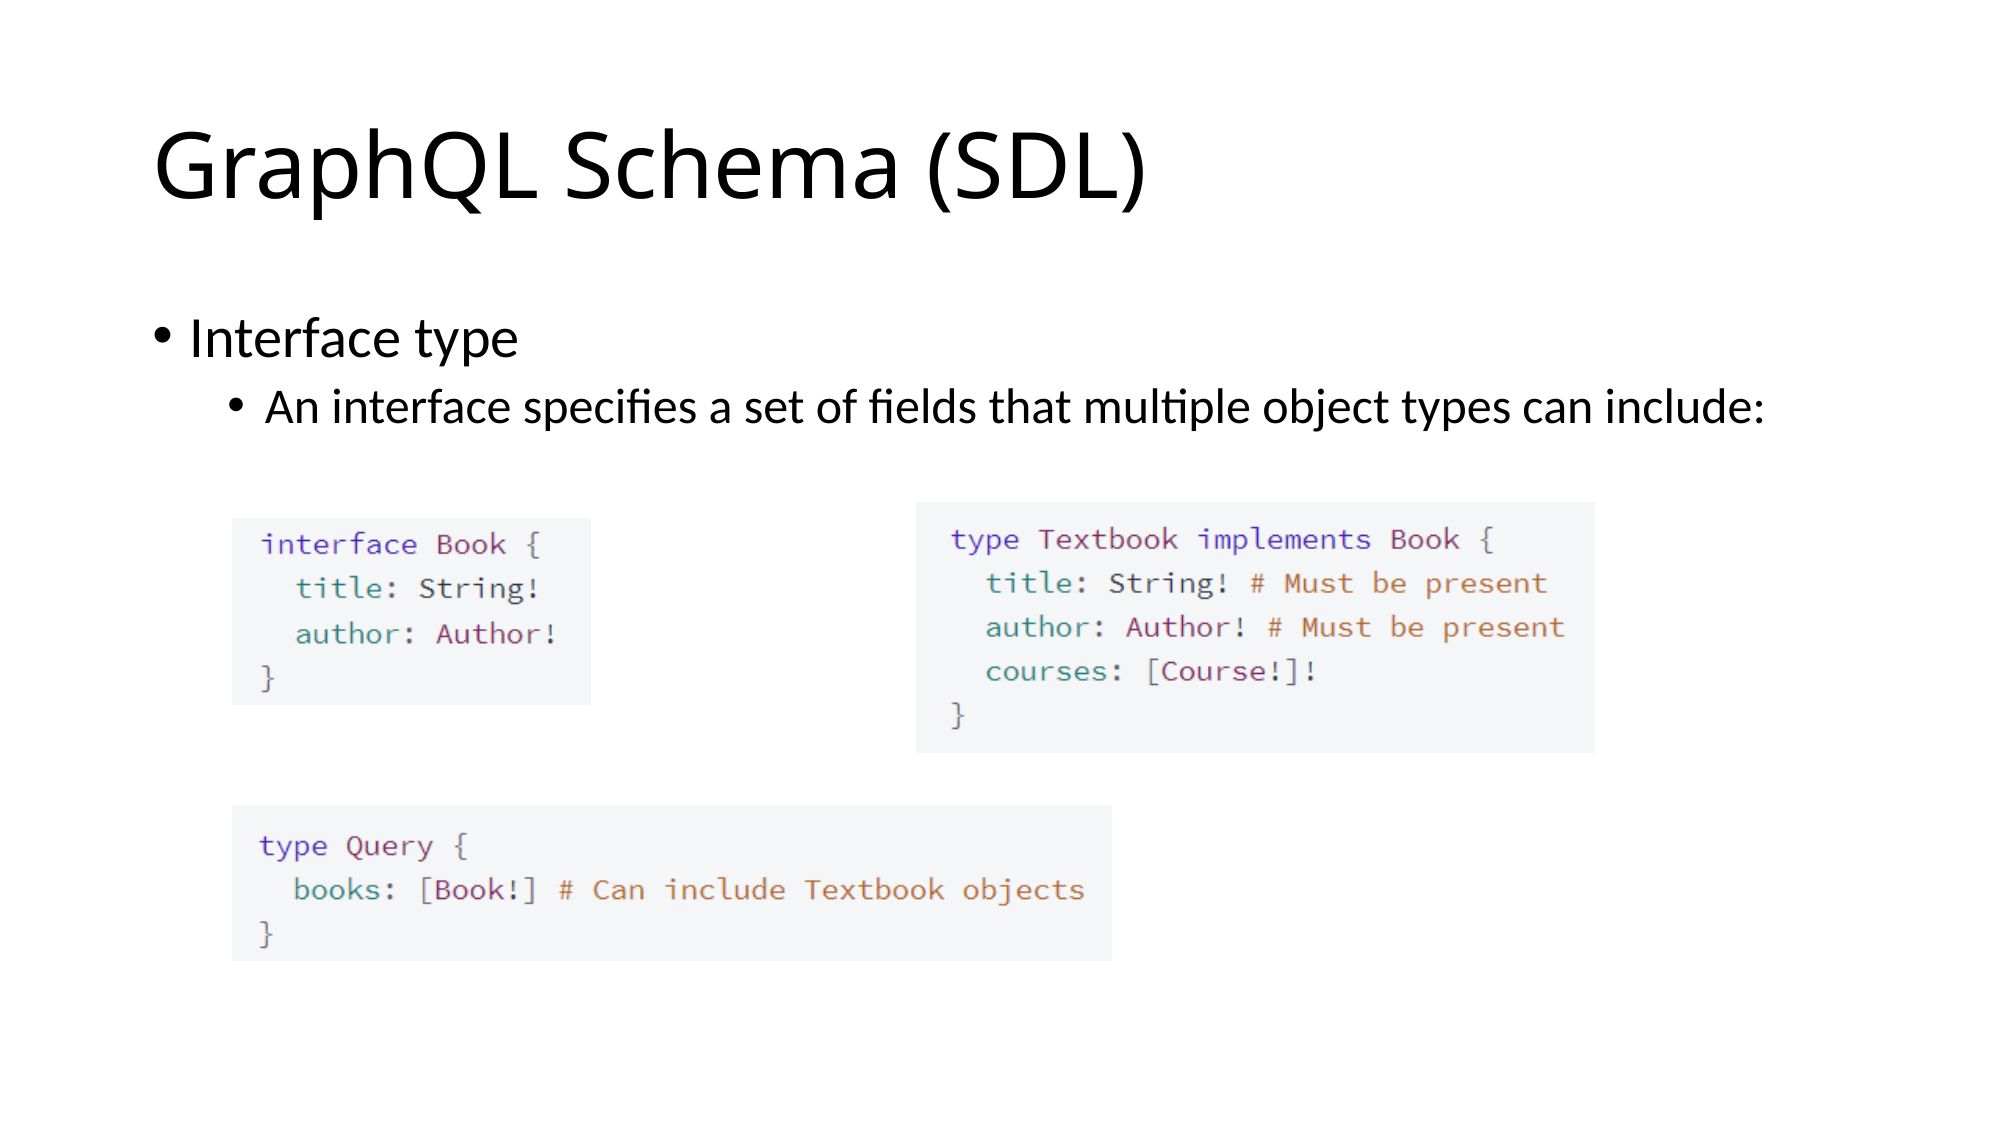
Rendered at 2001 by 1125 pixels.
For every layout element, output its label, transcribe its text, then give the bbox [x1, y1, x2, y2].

picture [916, 502, 1595, 753]
picture [232, 805, 1112, 961]
picture [232, 518, 591, 705]
title GraphQL Schema (SDL) [137, 59, 1863, 278]
list Interface type An interface specifies a set of fields that multiple object types can include: [137, 299, 1863, 1014]
